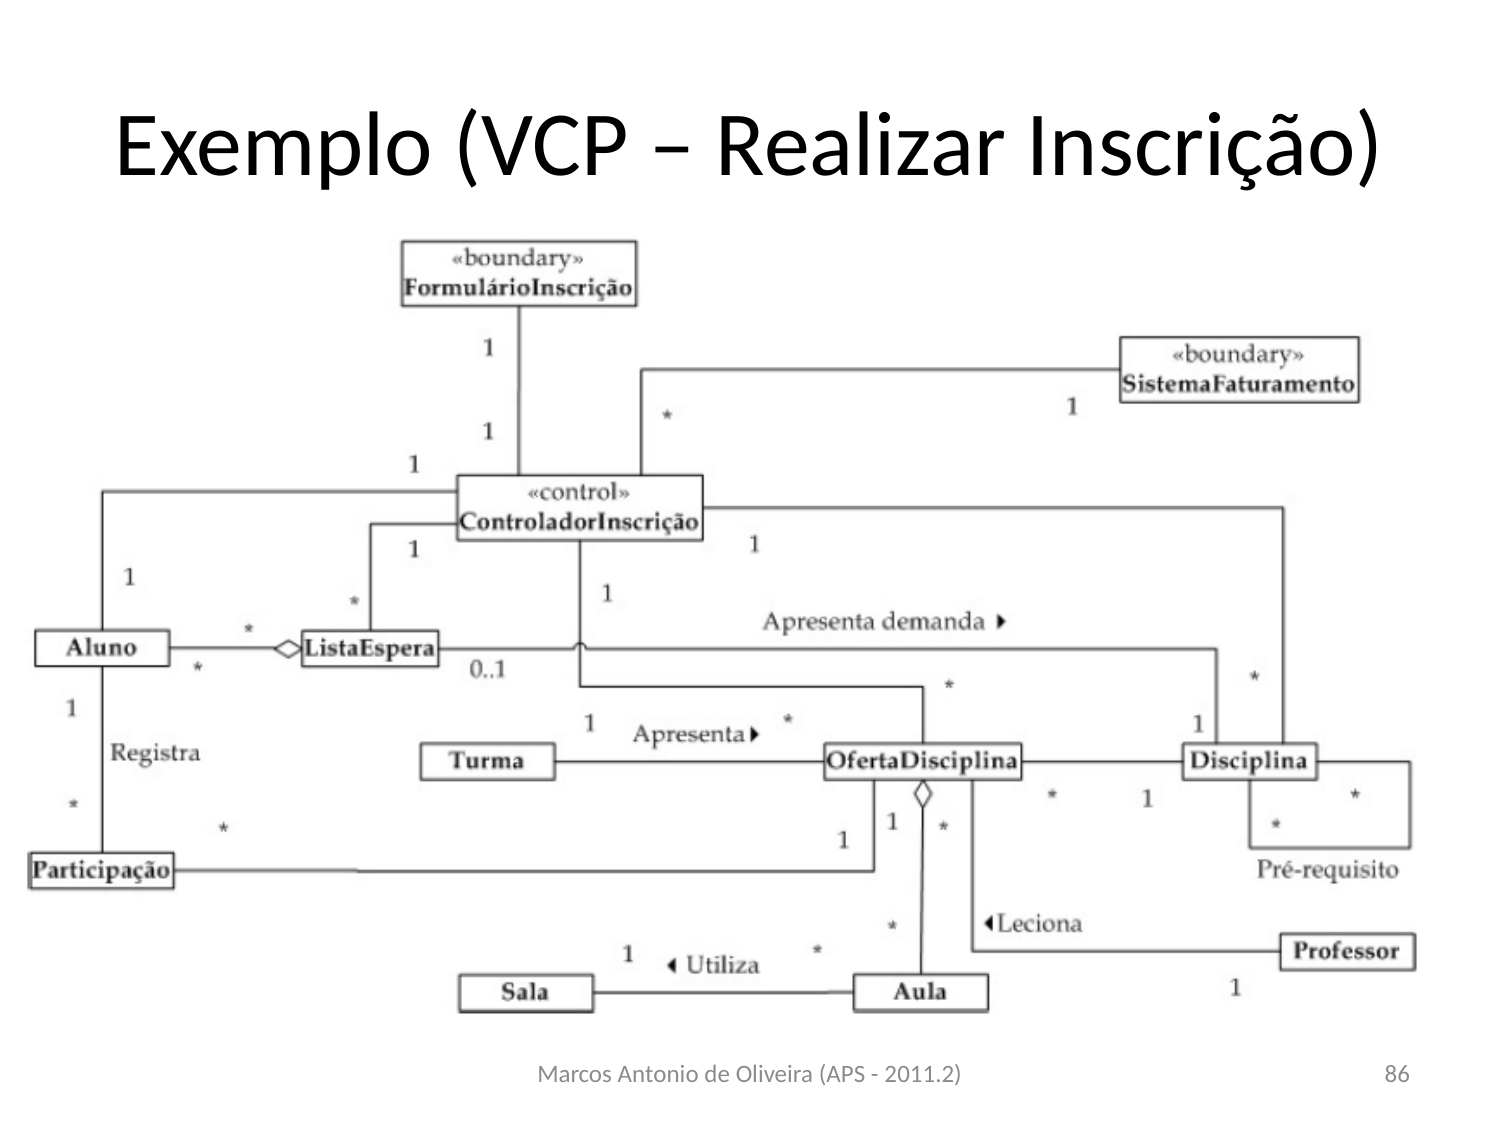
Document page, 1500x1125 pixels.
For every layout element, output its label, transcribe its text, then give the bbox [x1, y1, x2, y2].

title Exemplo (VCP – Realizar Inscrição) [75, 45, 1425, 209]
footer Marcos Antonio de Oliveira (APS - 2011.2) [512, 1054, 988, 1103]
picture [0, 210, 1500, 1046]
slide_number 86 [1074, 1054, 1425, 1103]
